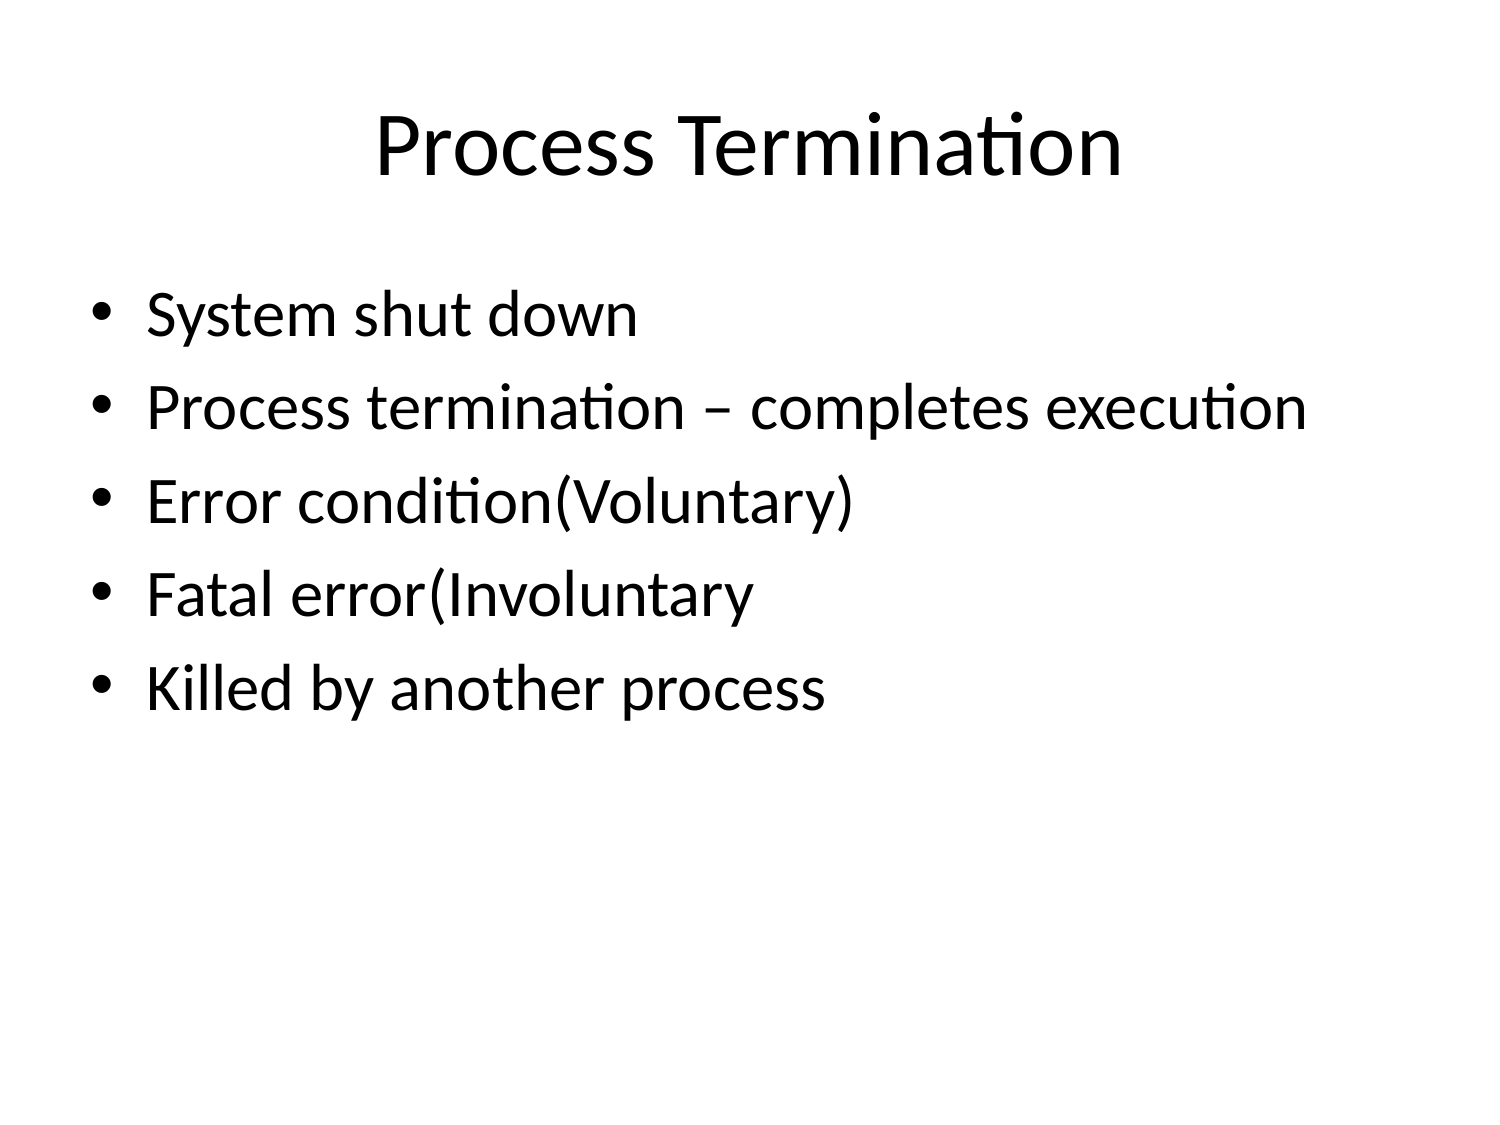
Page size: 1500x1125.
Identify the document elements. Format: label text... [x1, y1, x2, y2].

list System shut down Process termination – completes execution Error condition(Voluntary) Fatal error(Involuntary Killed by another process [75, 262, 1425, 1005]
title Process Termination [75, 45, 1425, 233]
